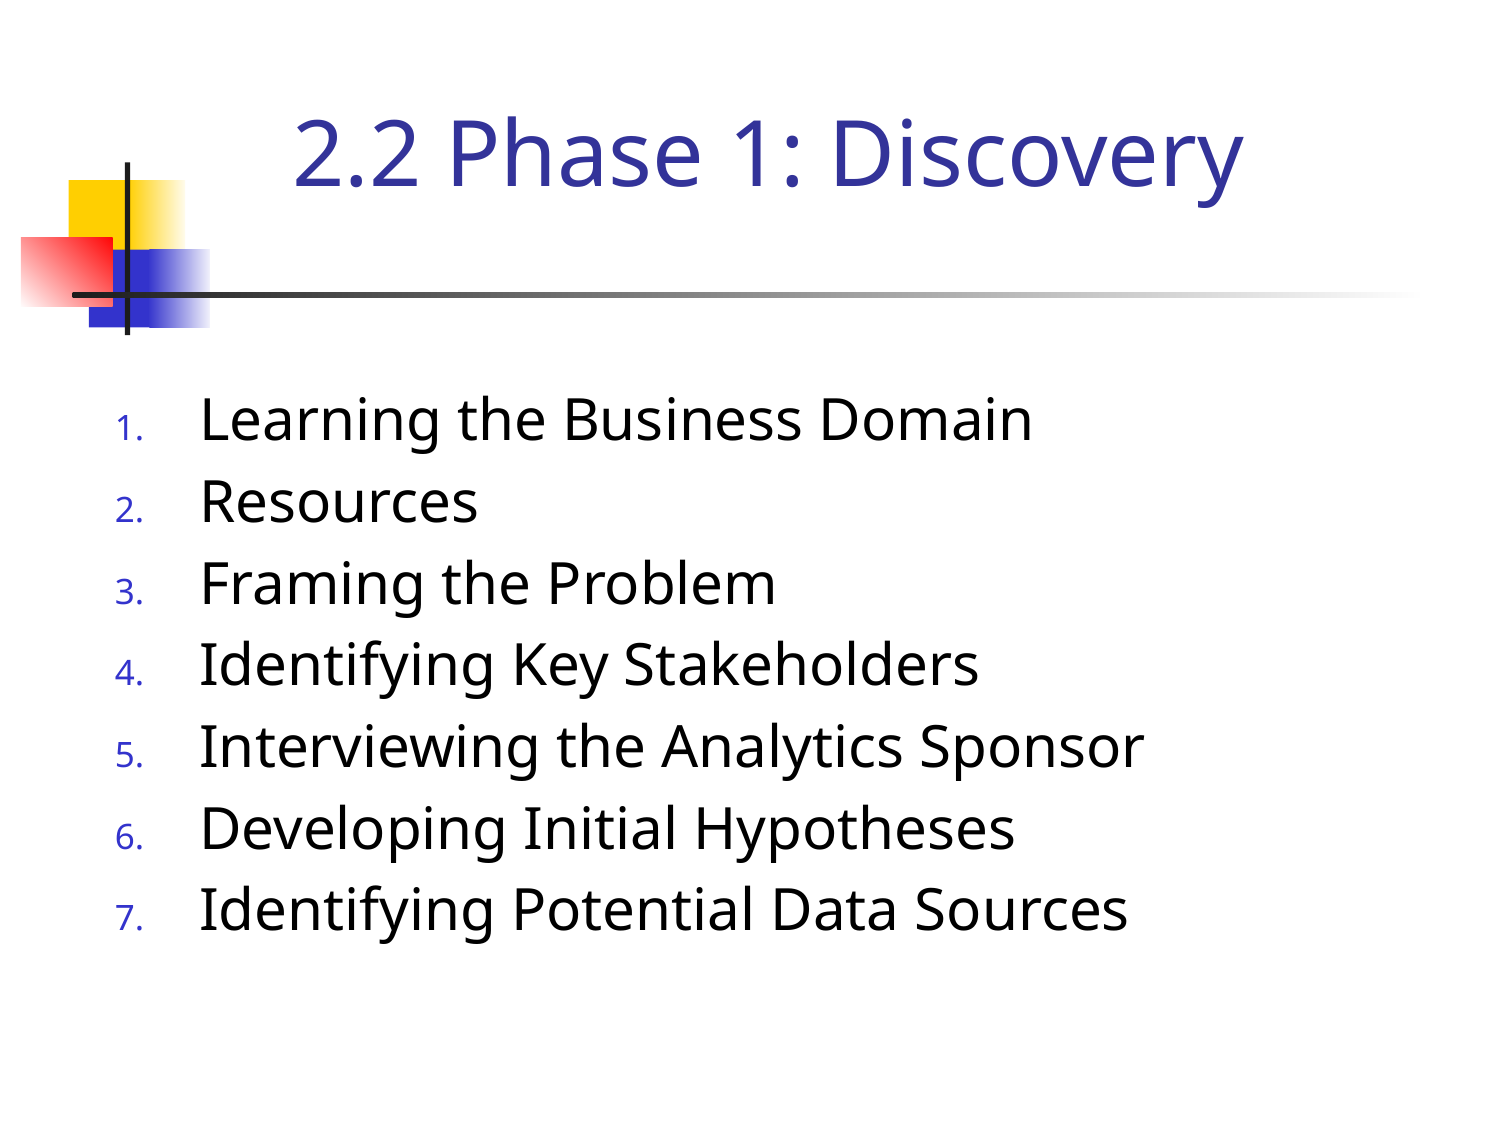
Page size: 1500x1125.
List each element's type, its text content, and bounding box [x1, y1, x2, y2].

title 2.2 Phase 1: Discovery [162, 24, 1376, 213]
list Learning the Business Domain Resources Framing the Problem Identifying Key Stakeholders Interviewing the Analytics Sponsor Developing Initial Hypotheses Identifying Potential Data Sources [99, 374, 1500, 1051]
